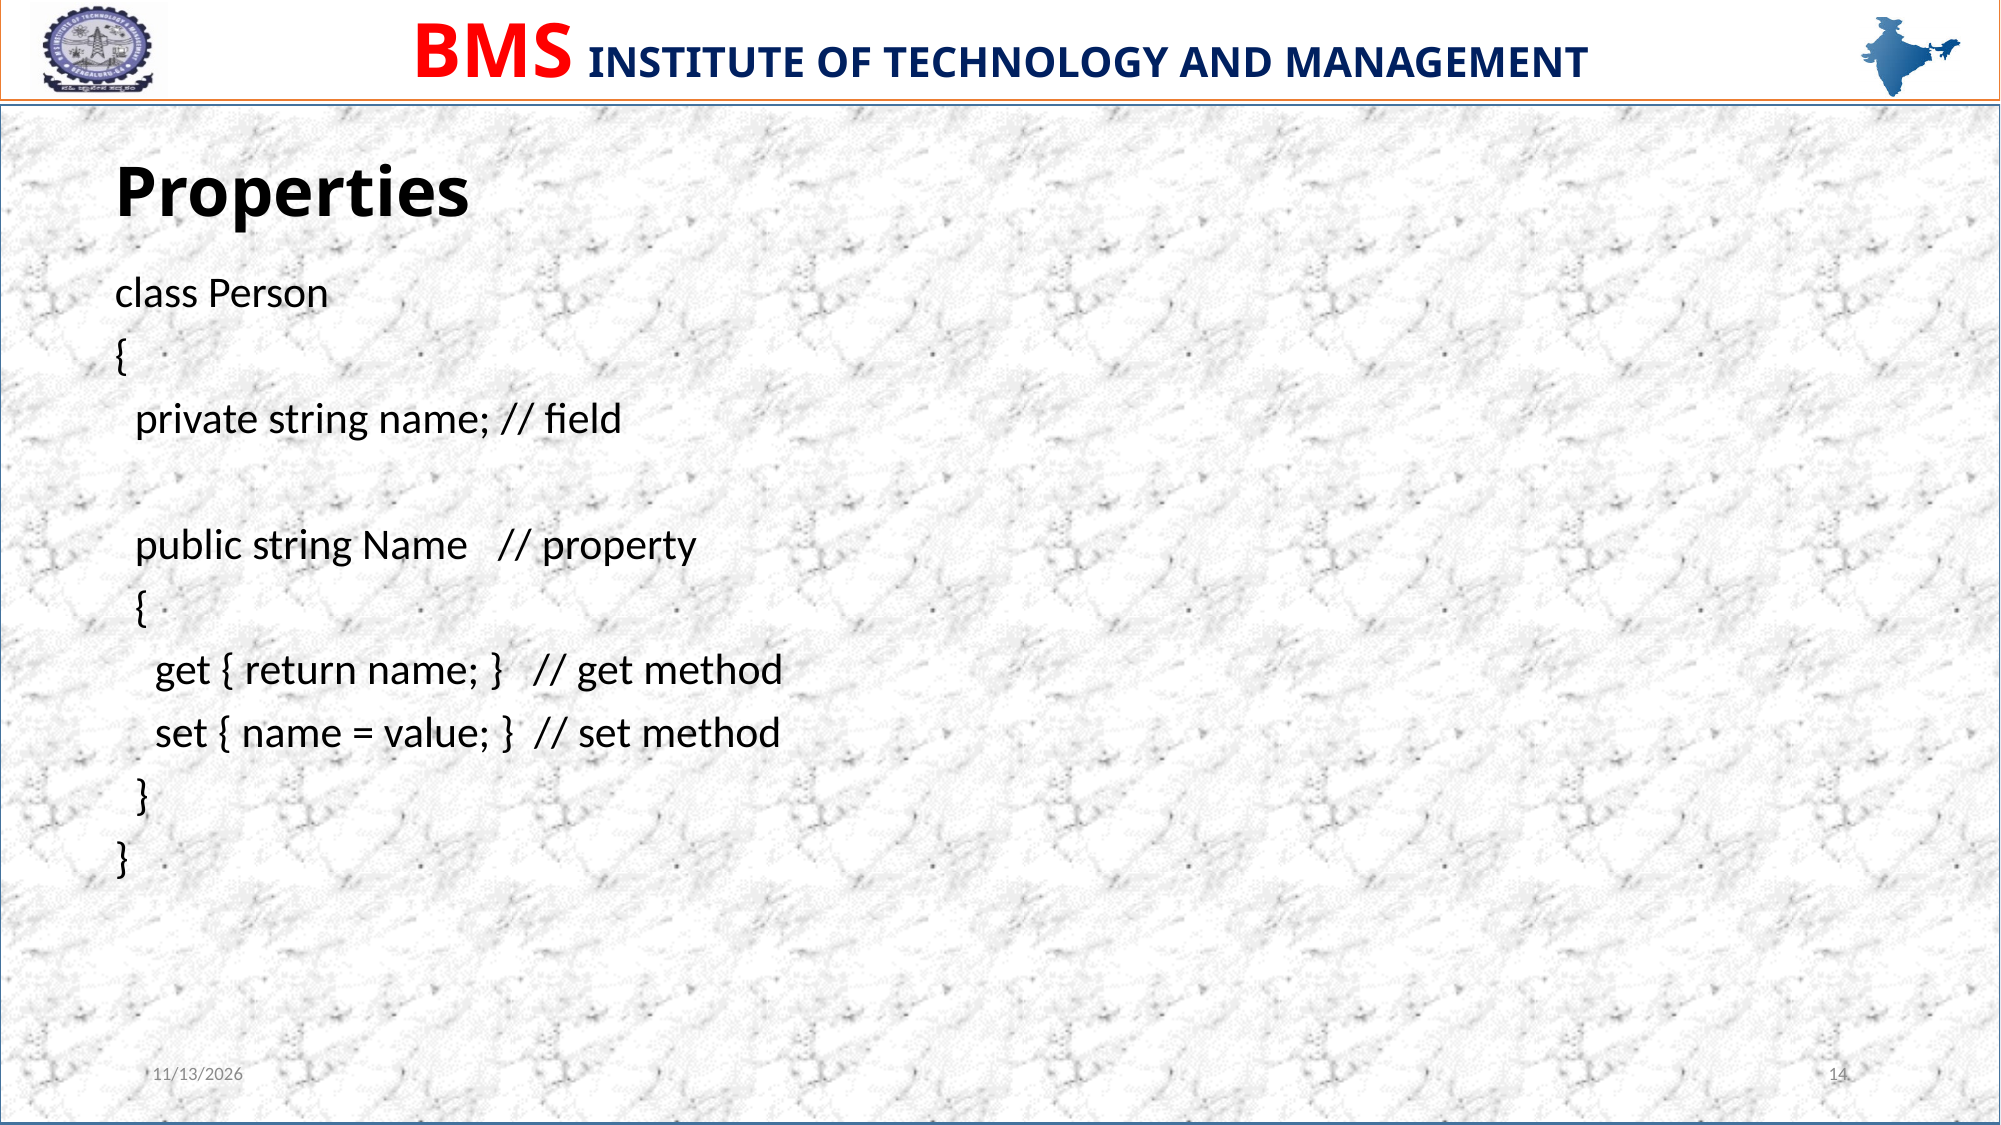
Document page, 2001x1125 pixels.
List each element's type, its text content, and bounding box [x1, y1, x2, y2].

picture [1859, 17, 1961, 98]
list class Person { private string name; // field public string Name // property { get { return name; } // get method set { name = value; } // set method } } [99, 262, 1900, 1005]
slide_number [137, 1042, 588, 1103]
slide_number 14 [1412, 1042, 1863, 1103]
title Properties [99, 149, 1900, 233]
picture [1, 106, 1999, 1122]
picture [30, 2, 168, 98]
